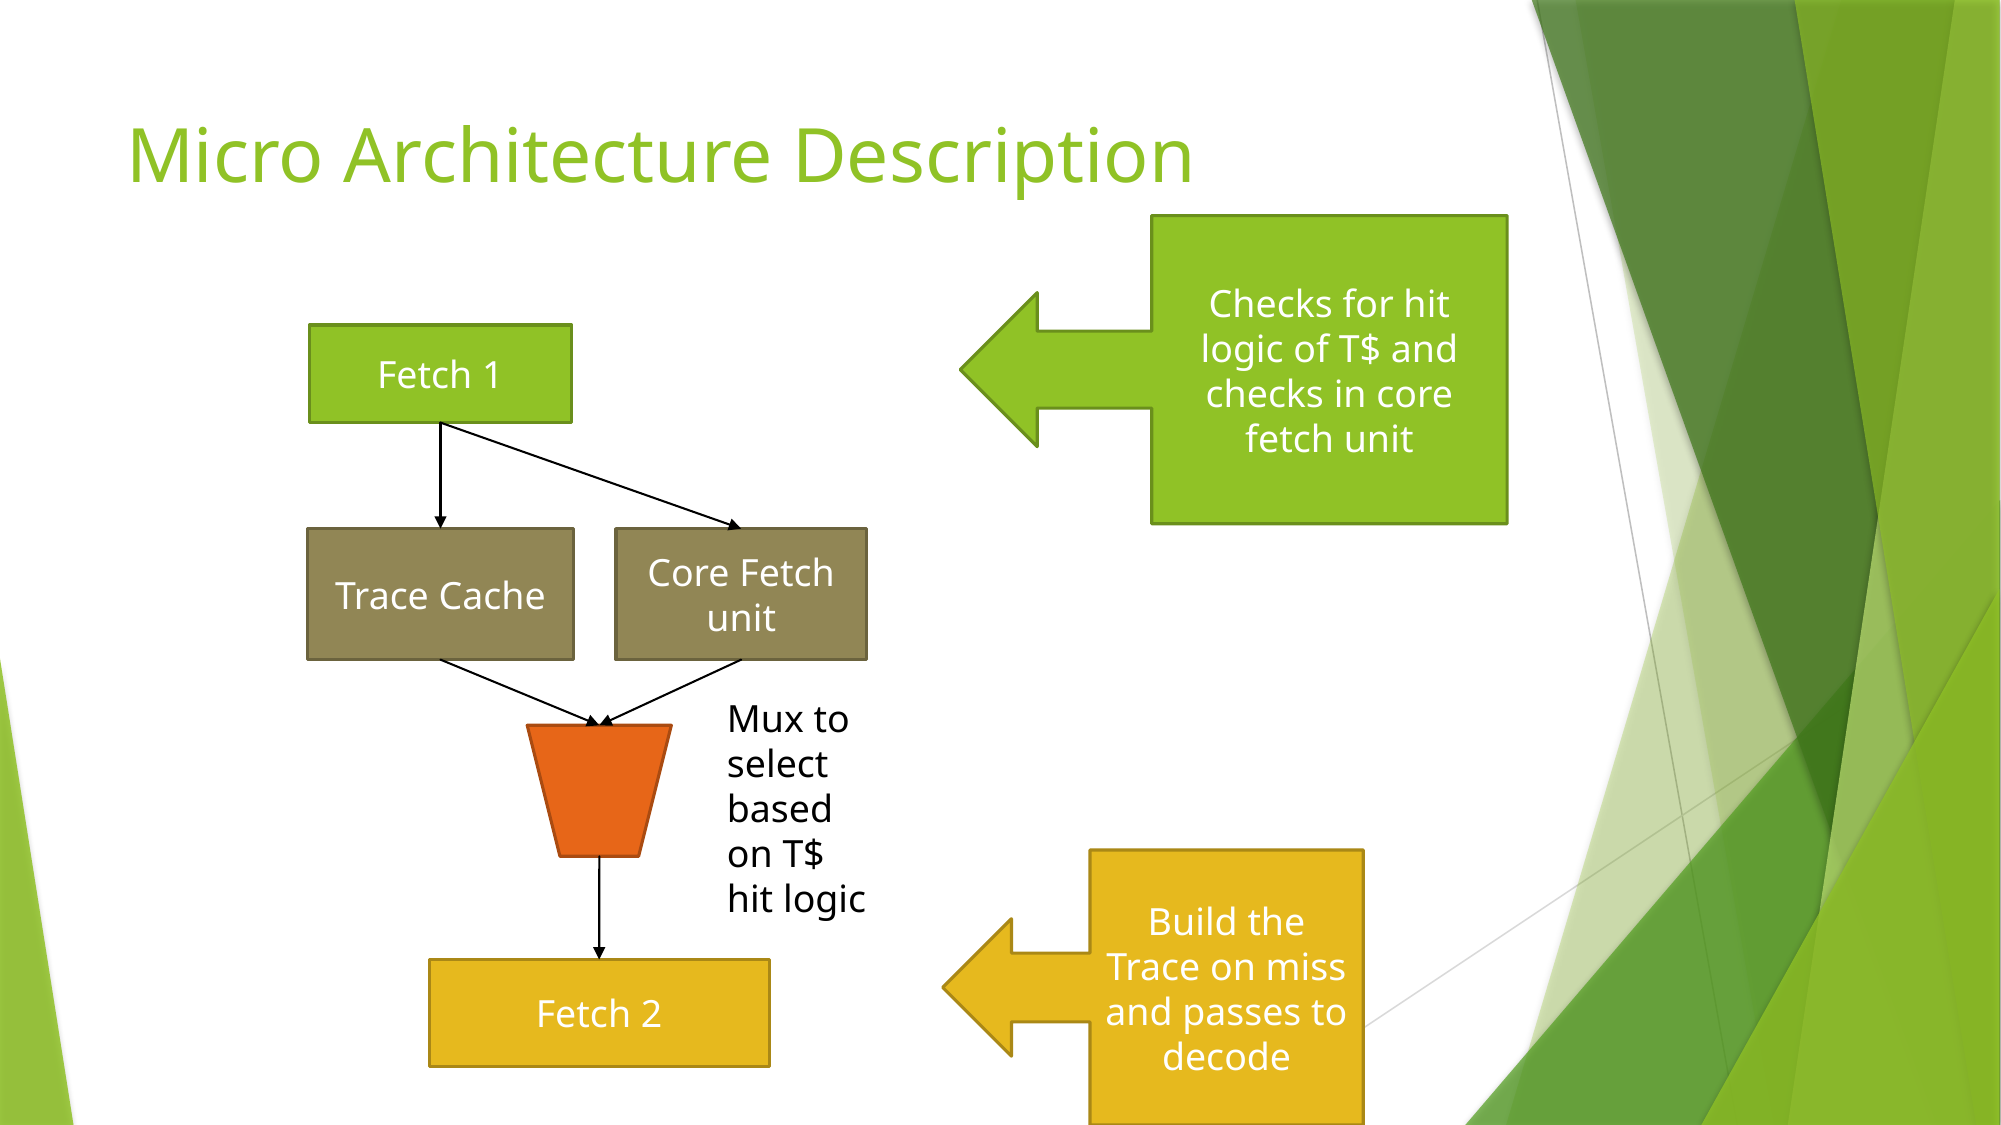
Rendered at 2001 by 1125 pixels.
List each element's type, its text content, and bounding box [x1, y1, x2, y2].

text_box Core Fetch unit [614, 527, 868, 661]
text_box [439, 422, 742, 530]
text_box [528, 735, 671, 858]
text_box Trace Cache [306, 527, 575, 661]
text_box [598, 659, 742, 726]
text_box Fetch 2 [428, 958, 771, 1068]
text_box Mux to select based on T$ hit logic [712, 687, 895, 927]
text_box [439, 659, 597, 726]
title Micro Architecture Description [111, 99, 1522, 317]
text_box Build the Trace on miss and passes to decode [941, 848, 1365, 1125]
text_box Checks for hit logic of T$ and checks in core fetch unit [959, 214, 1509, 526]
text_box Fetch 1 [308, 323, 573, 424]
